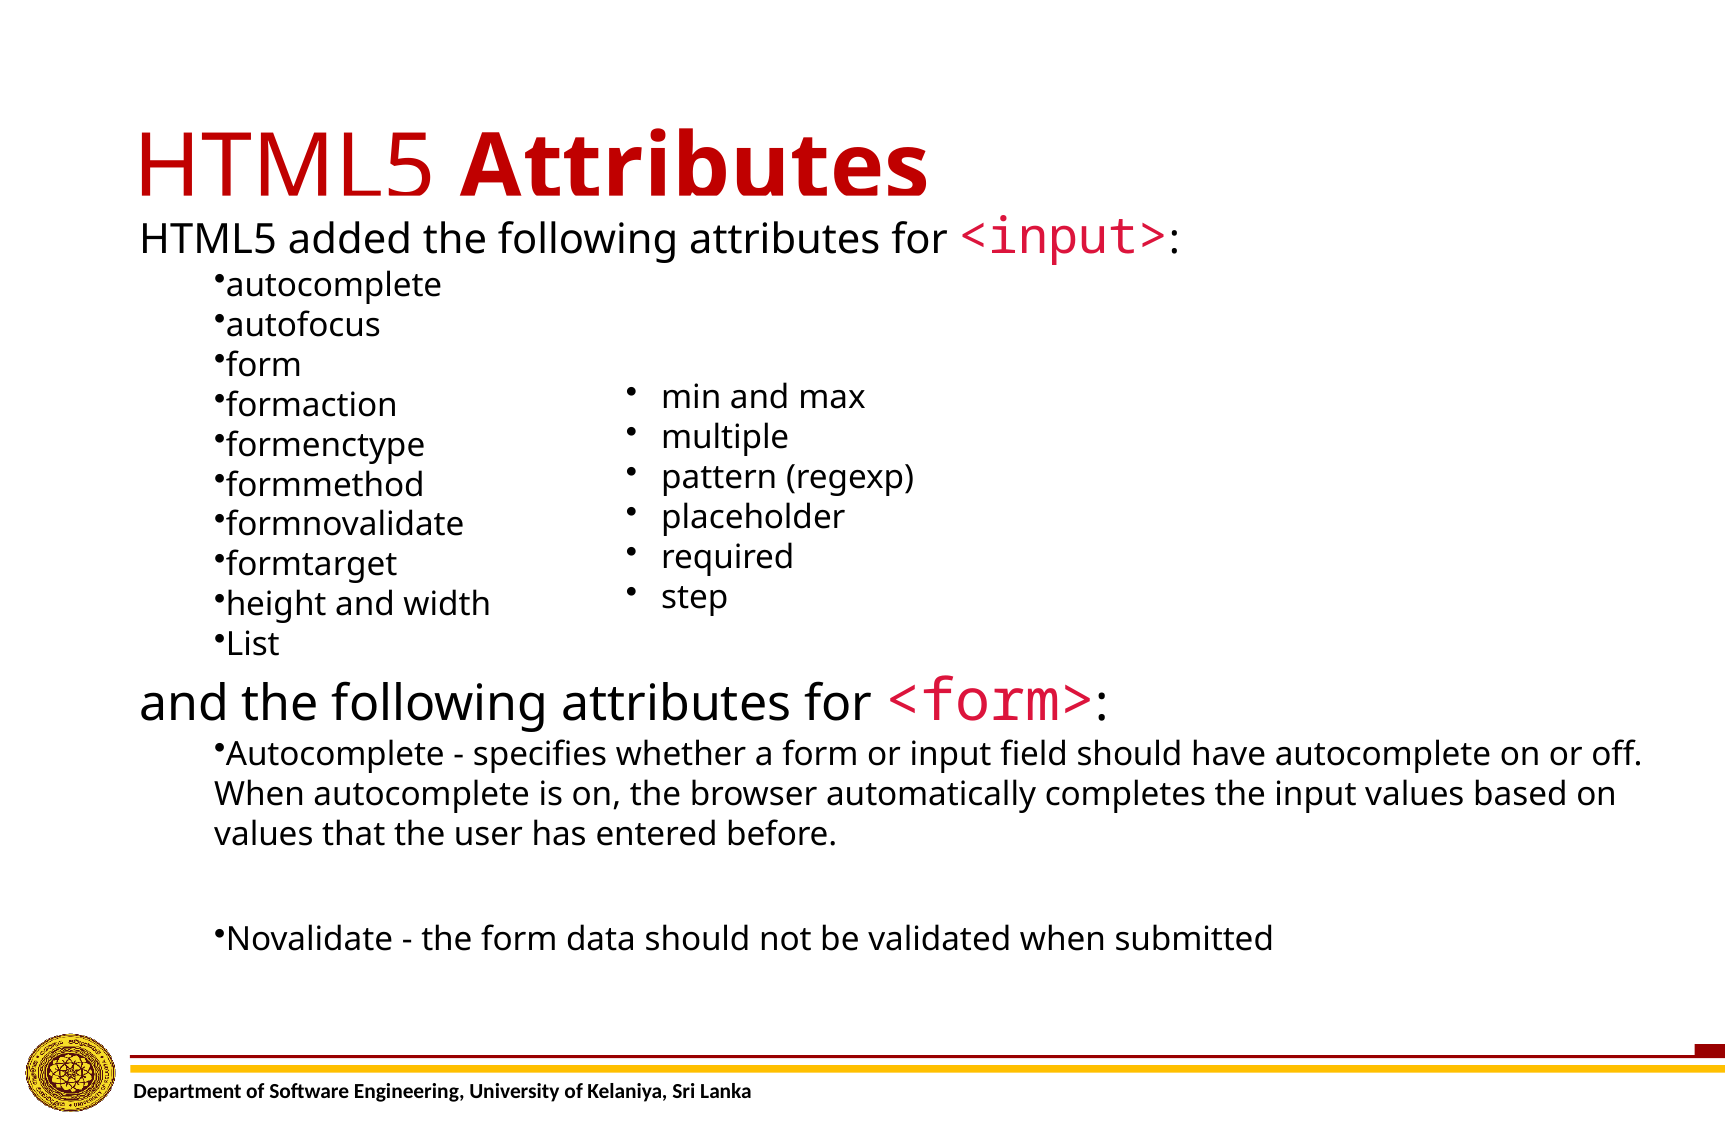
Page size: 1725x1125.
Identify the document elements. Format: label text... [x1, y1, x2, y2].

list HTML5 added the following attributes for <input>: autocomplete autofocus form formaction formenctype formmethod formnovalidate formtarget height and width List and the following attributes for <form>: Autocomplete - specifies whether a form or input field should have autocomplete on or off. When autocomplete is on, the browser automatically completes the input values based on values that the user has entered before. Novalidate - the form data should not be validated when submitted [124, 195, 1695, 1055]
picture [21, 1031, 119, 1114]
text_box min and max multiple pattern (regexp) placeholder required step [571, 328, 1434, 623]
title HTML5 Attributes [118, 59, 1607, 278]
